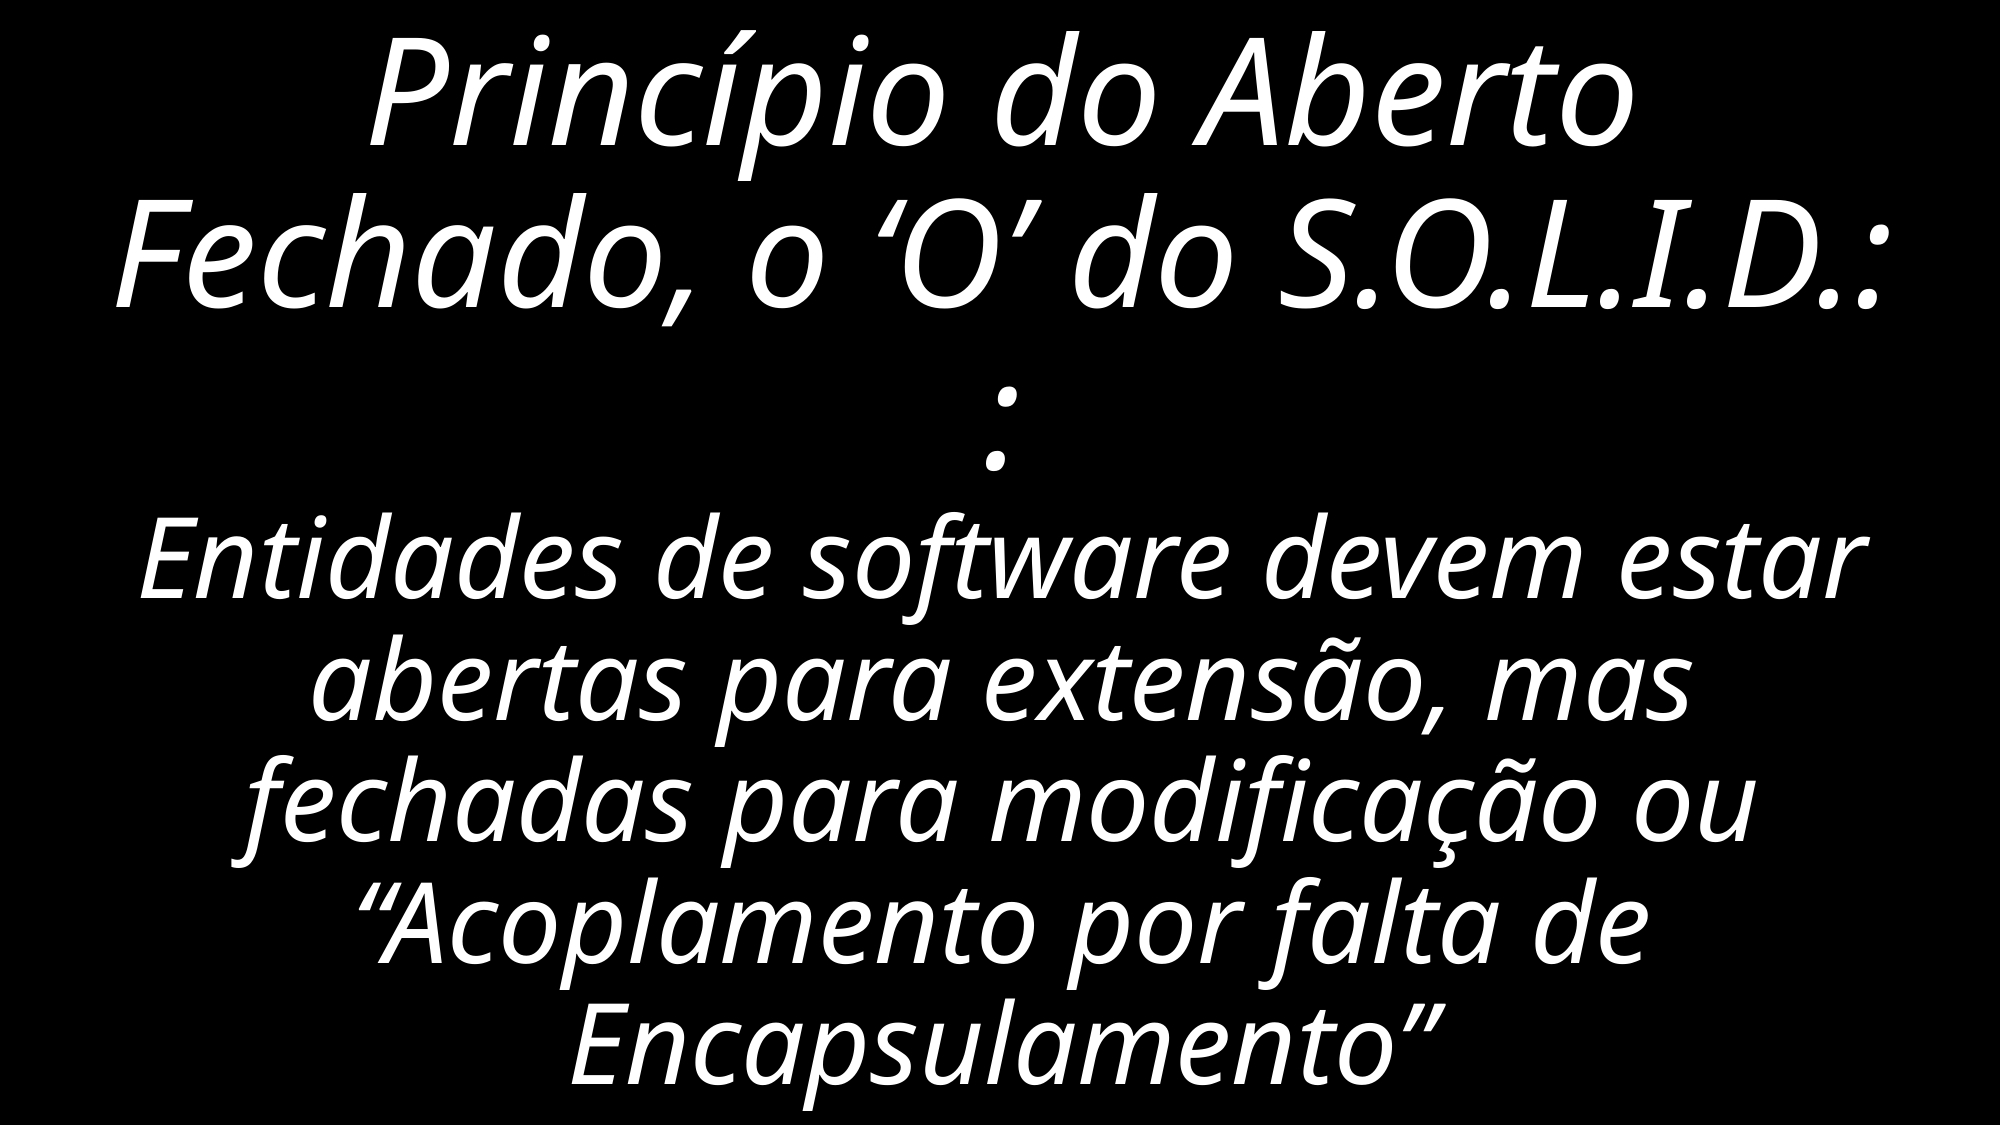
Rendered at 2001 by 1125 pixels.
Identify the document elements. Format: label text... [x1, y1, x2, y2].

title Princípio do Aberto Fechado, o ‘O’ do S.O.L.I.D.: : Entidades de software devem estar abertas para extensão, mas fechadas para modificação ou “Acoplamento por falta de Encapsulamento” [86, 0, 1919, 1125]
